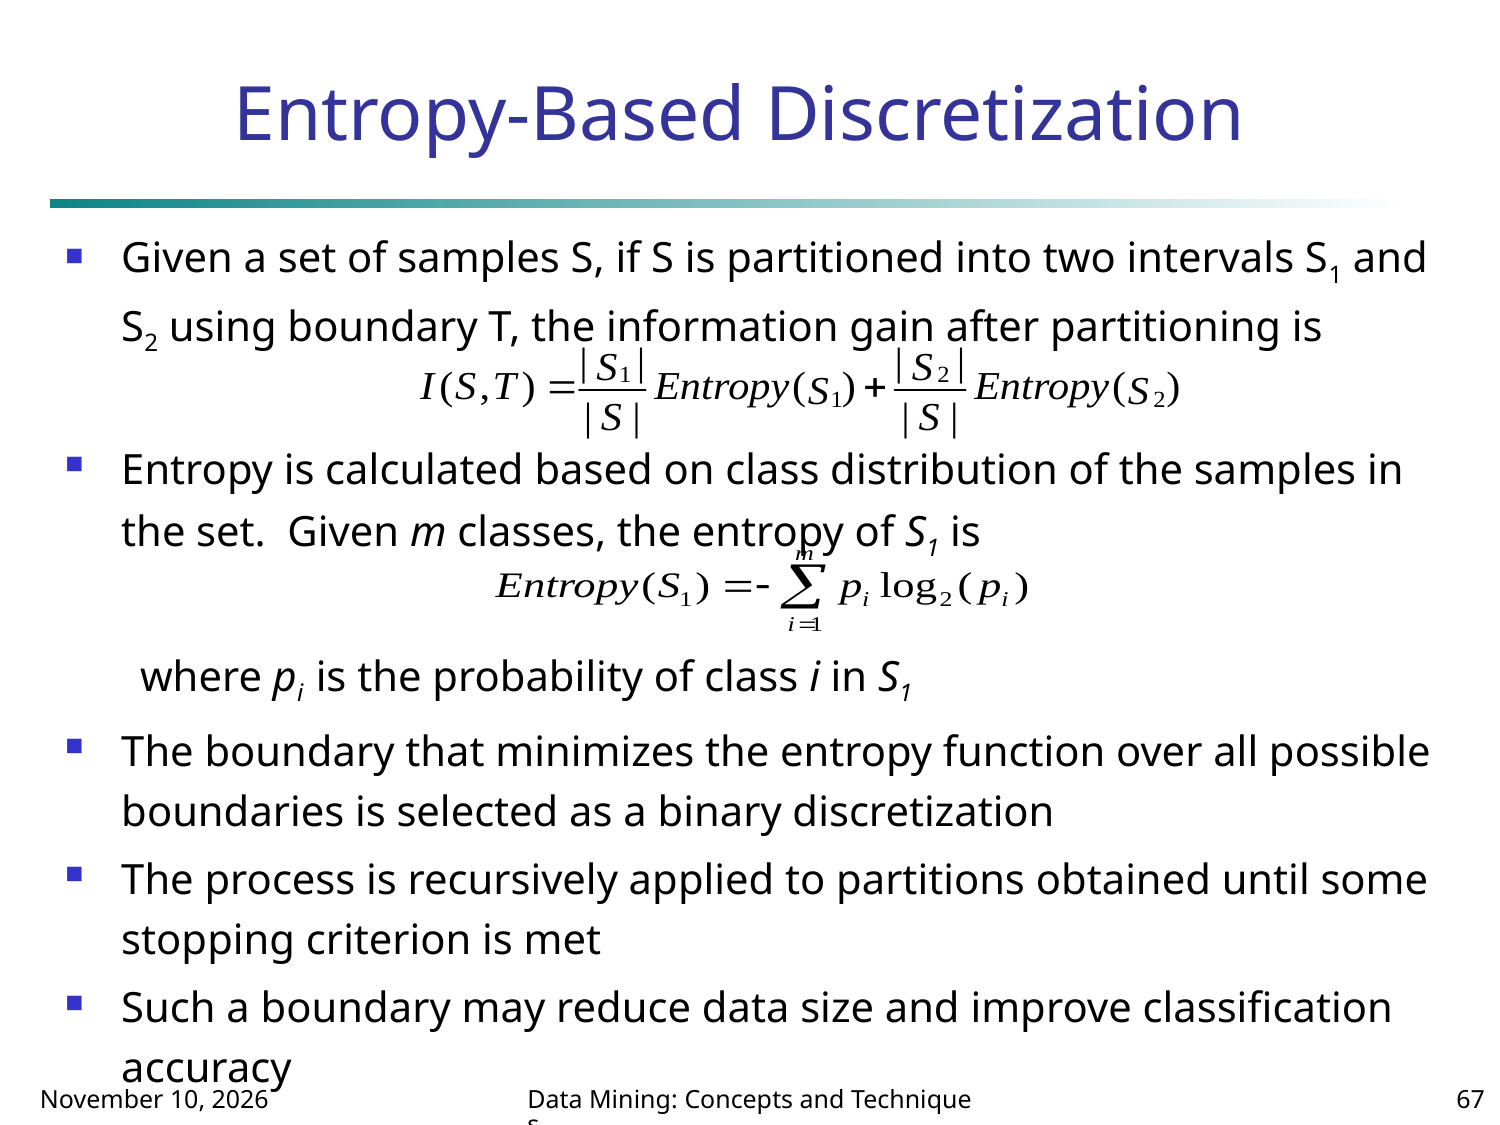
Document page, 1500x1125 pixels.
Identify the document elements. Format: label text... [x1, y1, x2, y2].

slide_number 67 [1187, 1062, 1500, 1125]
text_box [412, 337, 1187, 447]
title Entropy-Based Discretization [99, 62, 1379, 163]
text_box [487, 537, 1038, 640]
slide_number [24, 1062, 338, 1125]
footer Data Mining: Concepts and Techniques [512, 1088, 988, 1125]
list Given a set of samples S, if S is partitioned into two intervals S1 and S2 using boundary T, the information gain after partitioning is Entropy is calculated based on class distribution of the samples in the set. Given m classes, the entropy of S1 is where pi is the probability of class i in S1 The boundary that minimizes the entropy function over all possible boundaries is selected as a binary discretization The process is recursively applied to partitions obtained until some stopping criterion is met Such a boundary may reduce data size and improve classification accuracy [49, 212, 1463, 1088]
